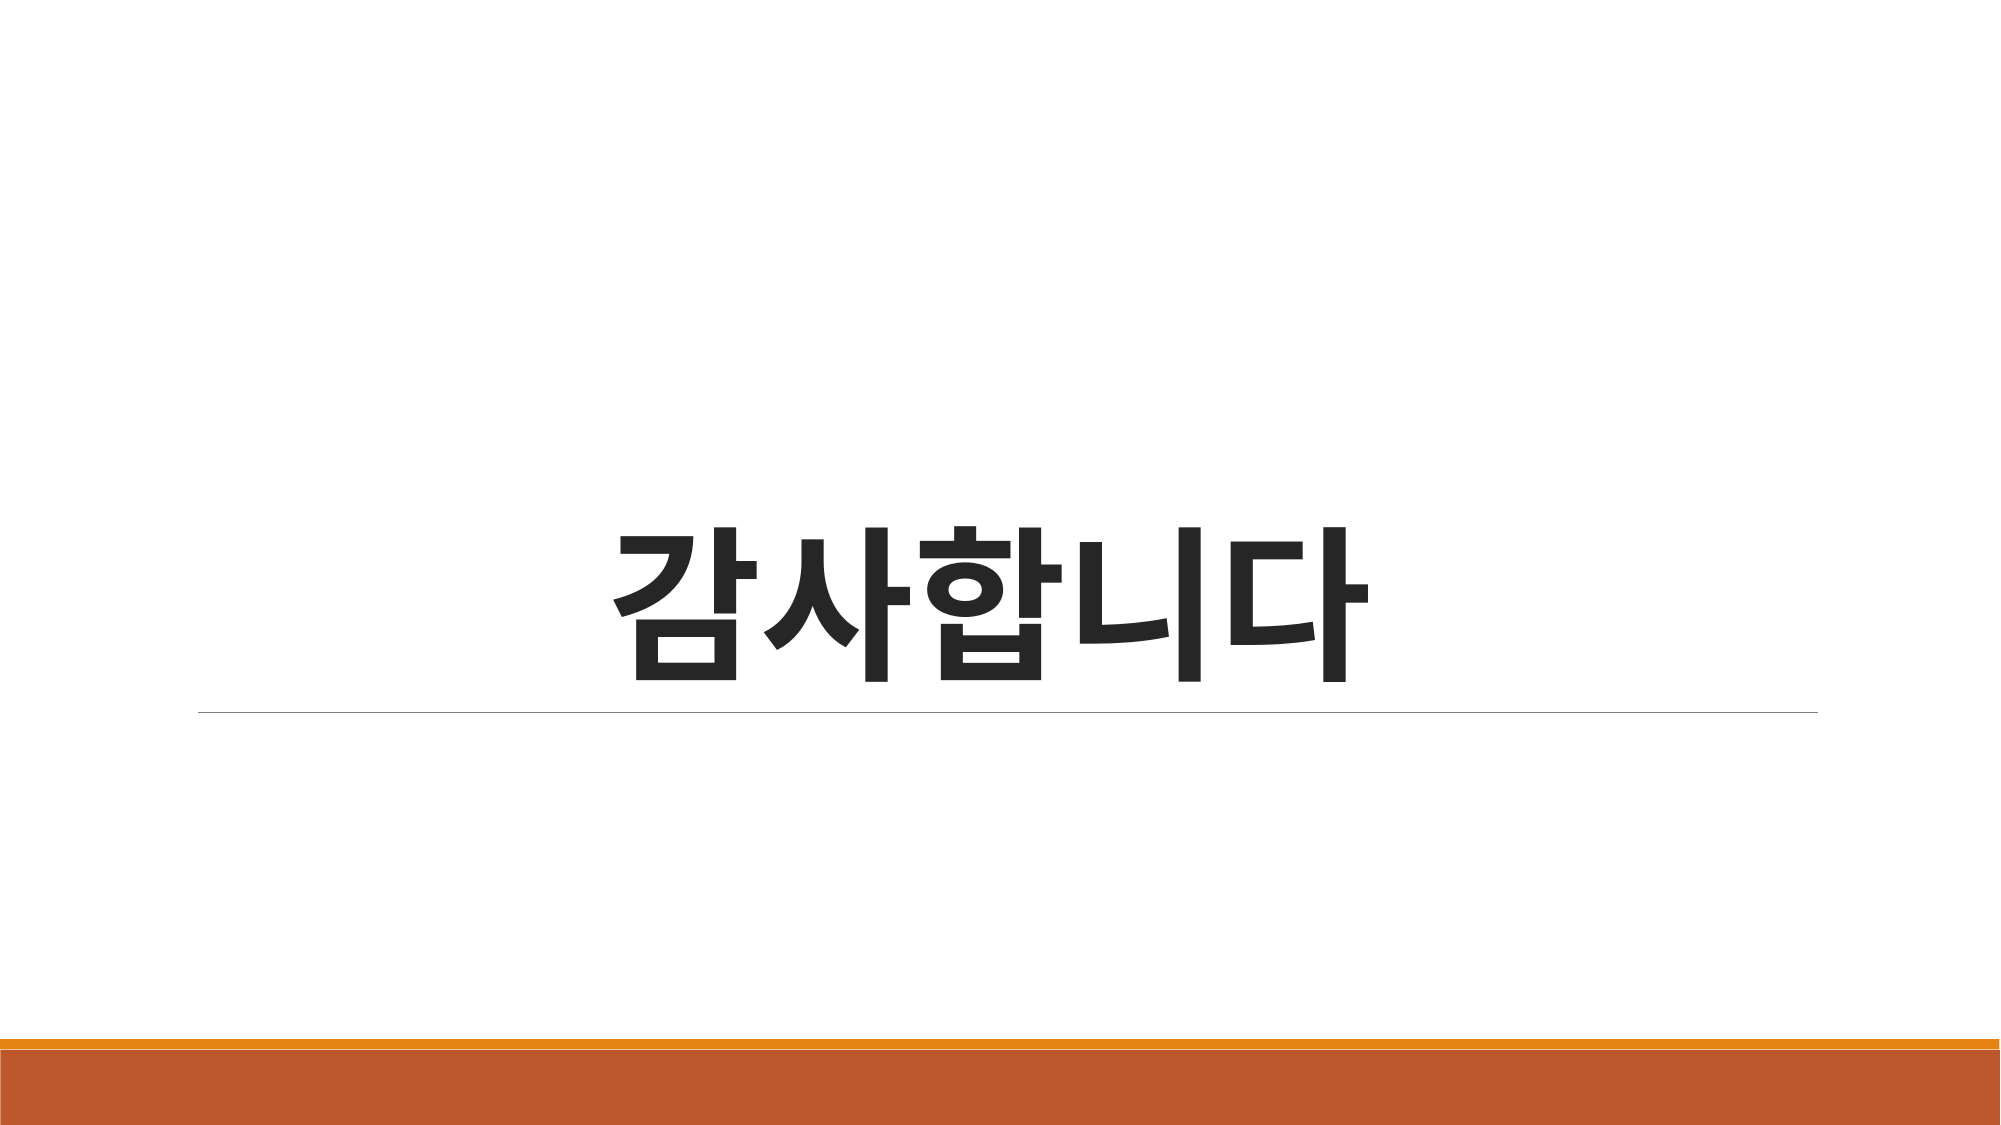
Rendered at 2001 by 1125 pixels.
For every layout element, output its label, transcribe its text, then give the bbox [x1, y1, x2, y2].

title 감사합니다 [180, 124, 1830, 710]
